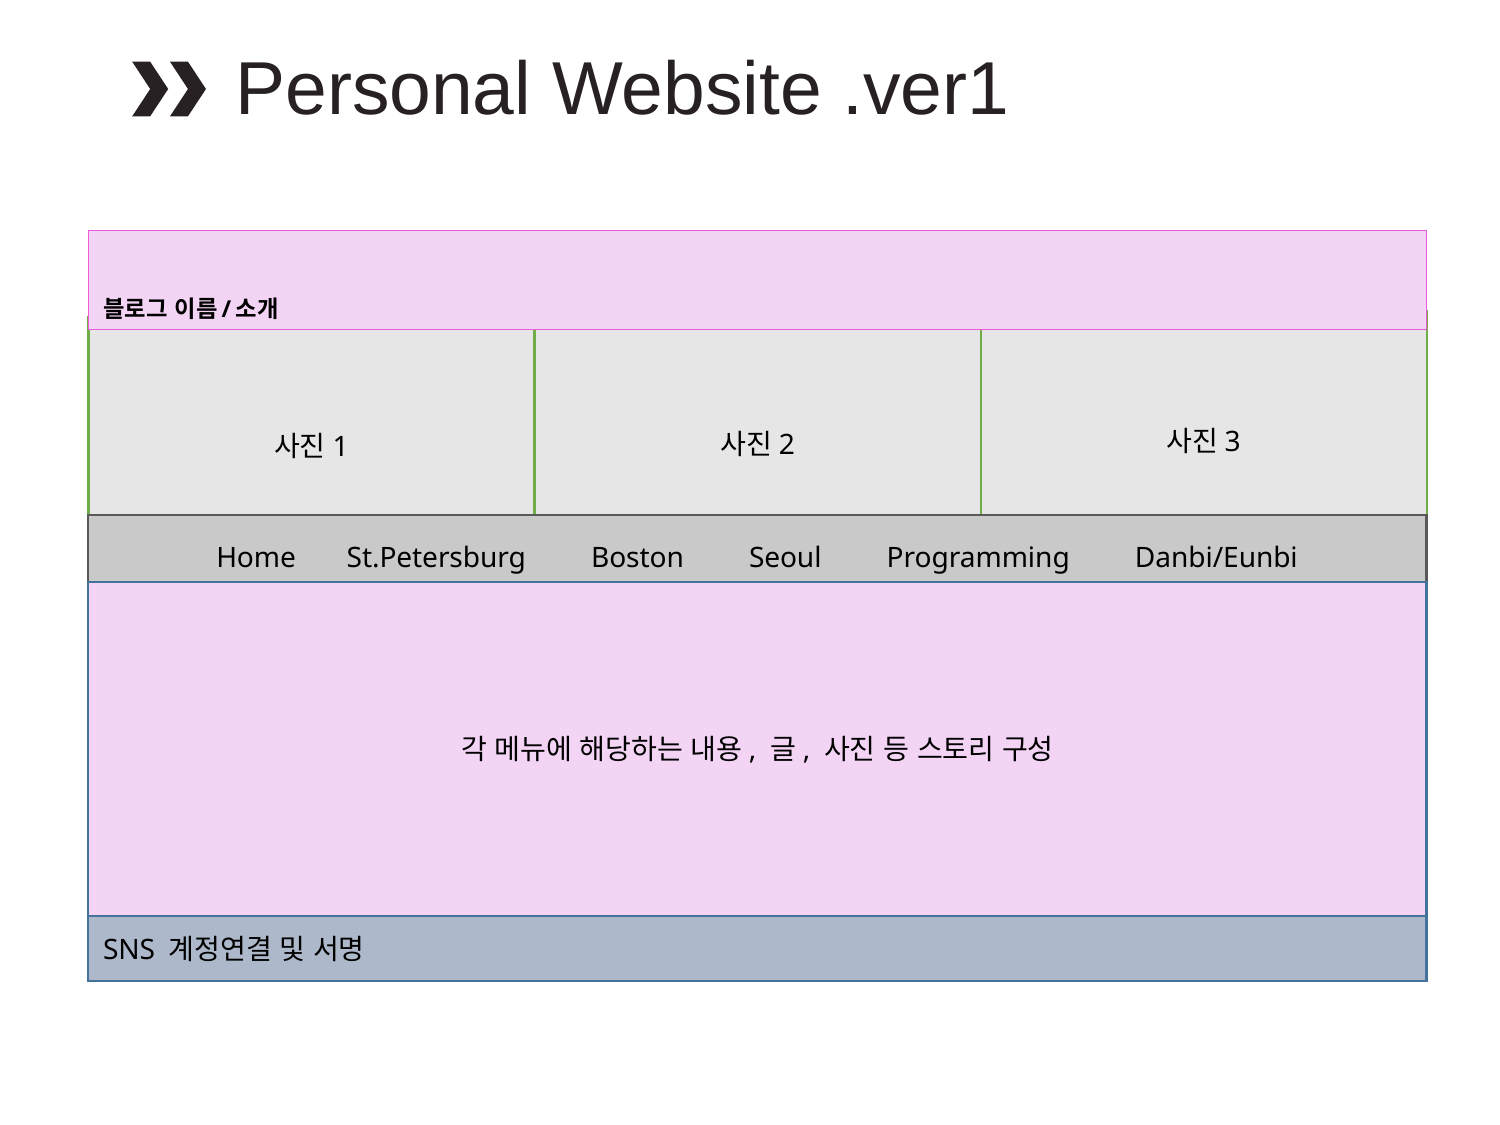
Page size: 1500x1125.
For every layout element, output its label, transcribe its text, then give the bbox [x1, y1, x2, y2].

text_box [132, 61, 206, 117]
text_box 사진3 [982, 310, 1428, 514]
text_box 사진2 [534, 330, 982, 514]
title 블로그 이름/소개 [88, 230, 1427, 330]
text_box SNS 계정연결 및 서명 [87, 915, 1428, 982]
text_box 각 메뉴에 해당하는 내용, 글, 사진 등 스토리 구성 [87, 581, 1428, 915]
text_box Personal Website .ver1 [199, 32, 1058, 138]
text_box 사진1 [87, 316, 534, 514]
text_box Home St.Petersburg Boston Seoul Programming Danbi/Eunbi [87, 514, 1428, 581]
